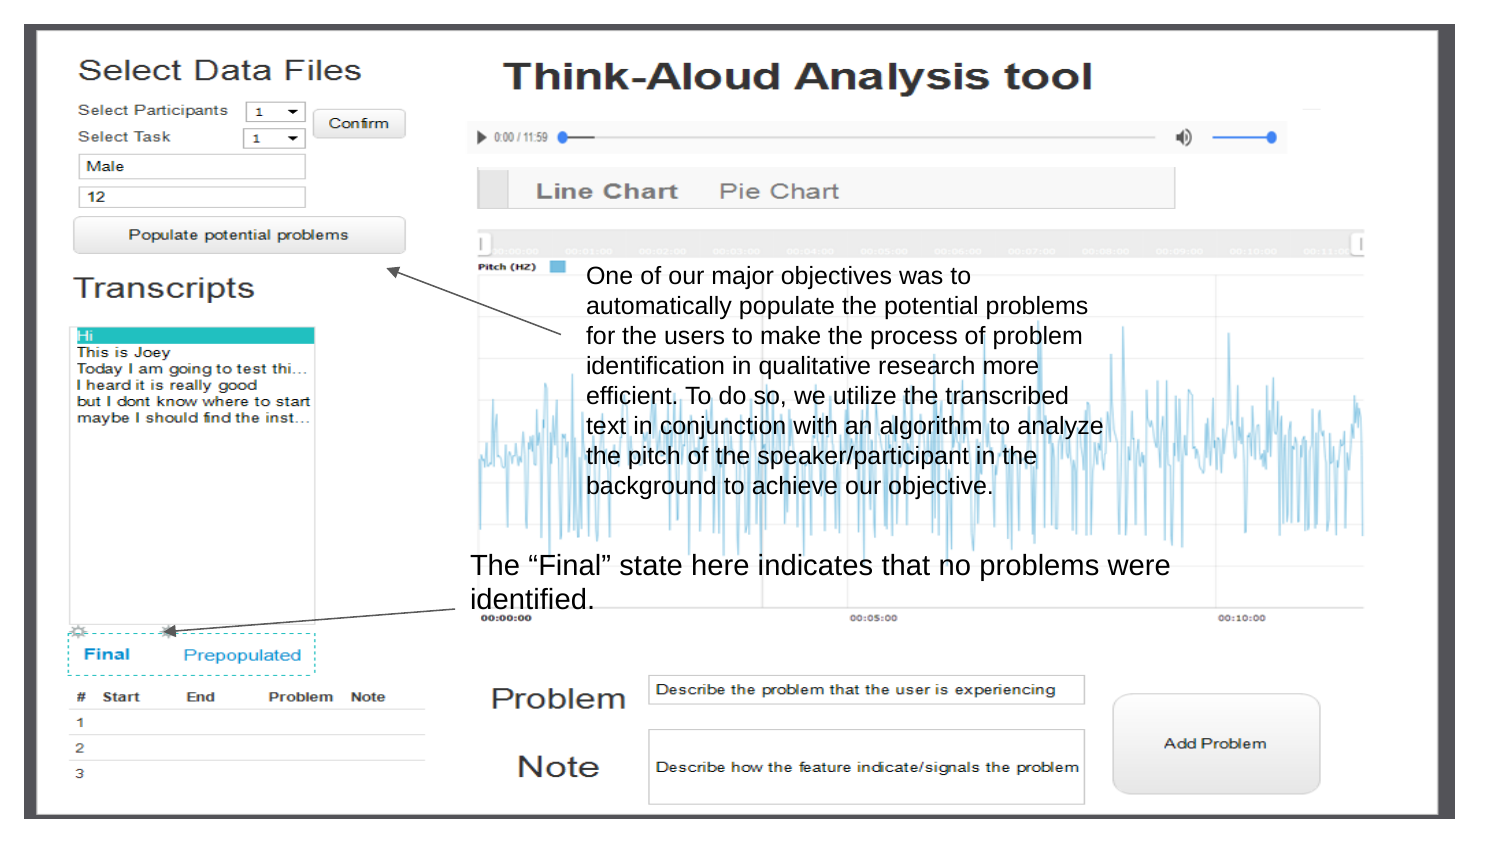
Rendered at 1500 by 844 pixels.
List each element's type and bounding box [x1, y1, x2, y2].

picture [24, 24, 1455, 819]
text_box [386, 267, 562, 335]
text_box [163, 608, 456, 633]
